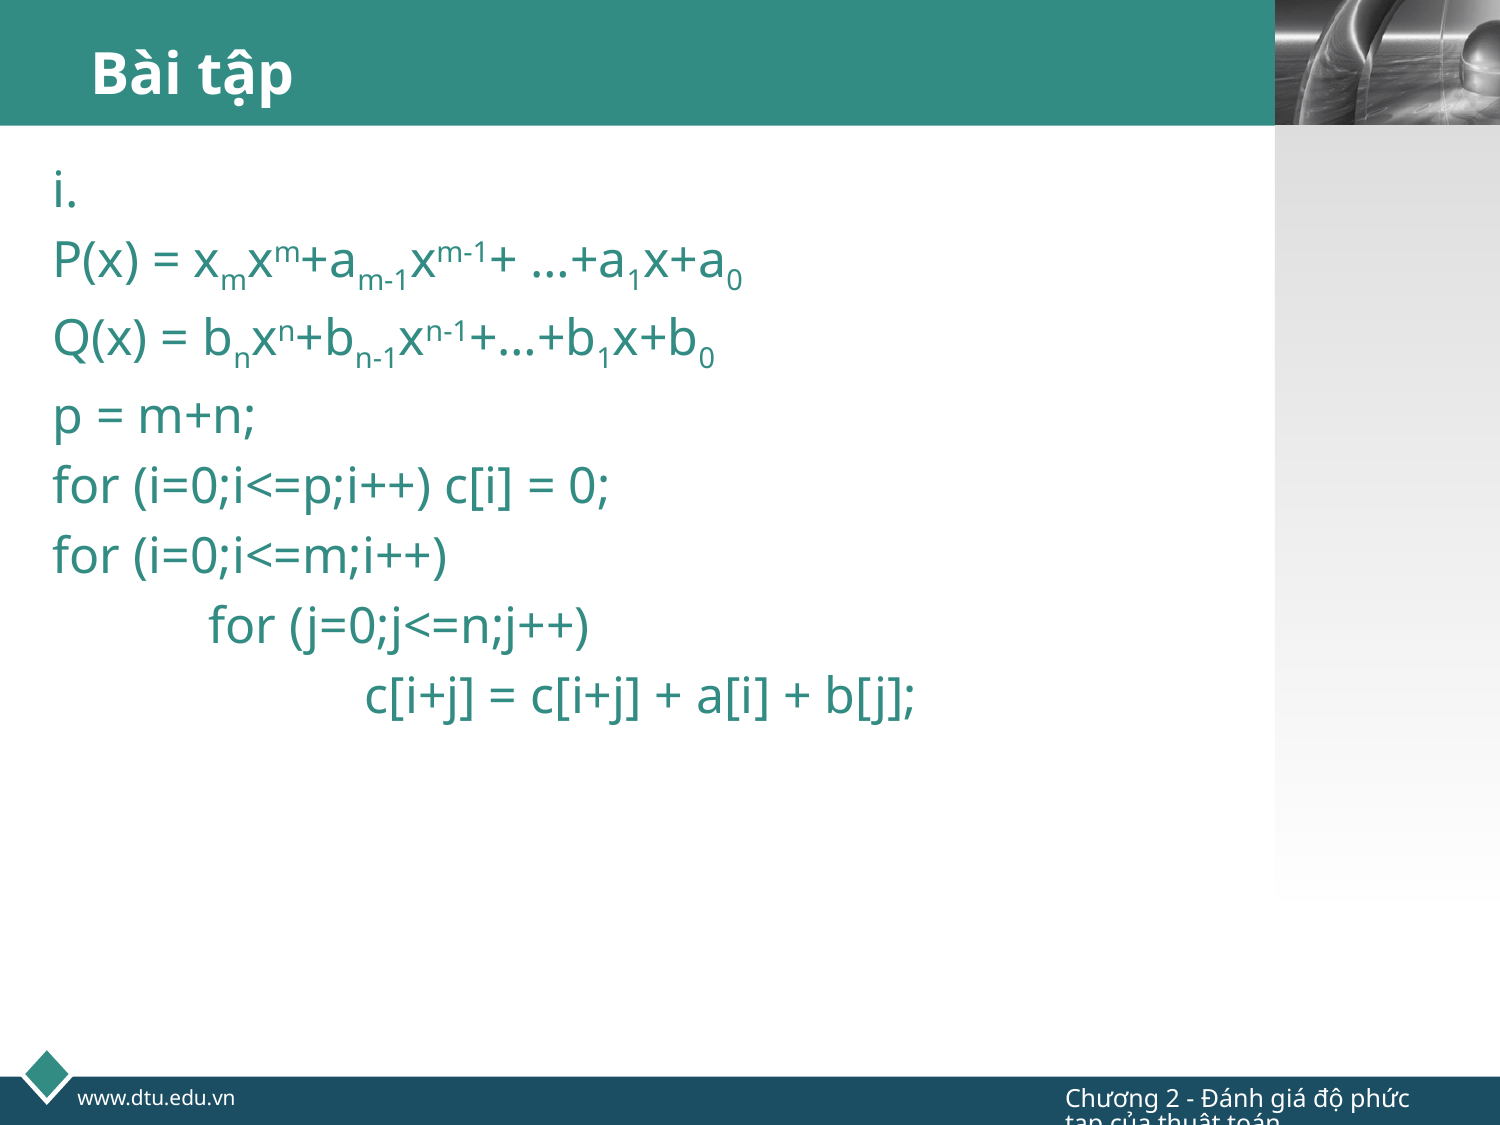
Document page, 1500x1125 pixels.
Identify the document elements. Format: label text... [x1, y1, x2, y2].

footer Chương 2 - Đánh giá độ phức tạp của thuật toán [1050, 1074, 1438, 1115]
title Bài tập [75, 24, 1425, 118]
picture [1275, 0, 1500, 125]
list i. P(x) = xmxm+am-1xm-1+ …+a1x+a0 Q(x) = bnxn+bn-1xn-1+…+b1x+b0 p = m+n; for (i=0;i<=p;i++) c[i] = 0; for (i=0;i<=m;i++) for (j=0;j<=n;j++) c[i+j] = c[i+j] + a[i] + b[j];  Độ phức tạp là O(m.n) [37, 149, 1488, 988]
slide_number www.dtu.edu.vn [62, 1077, 463, 1113]
